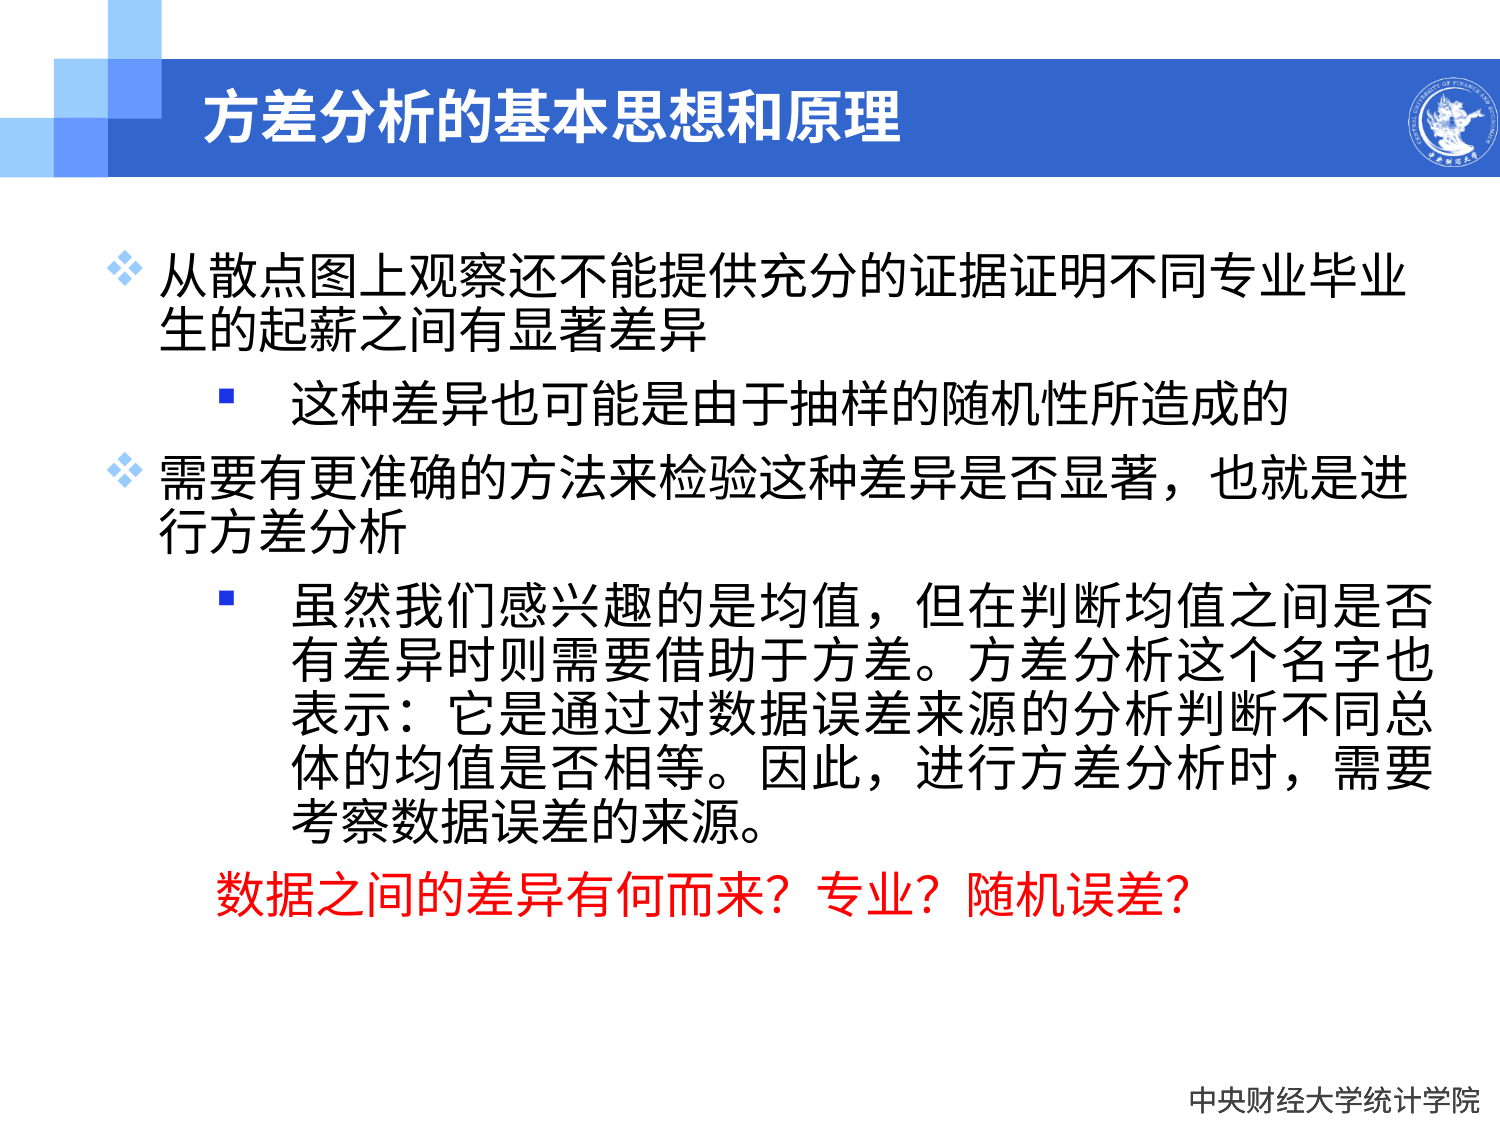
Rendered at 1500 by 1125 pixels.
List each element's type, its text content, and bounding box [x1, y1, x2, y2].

text_box [87, 299, 1350, 491]
title 方差分析的基本思想和原理 [187, 74, 1401, 156]
list 从散点图上观察还不能提供充分的证据证明不同专业毕业生的起薪之间有显著差异 这种差异也可能是由于抽样的随机性所造成的 需要有更准确的方法来检验这种差异是否显著，也就是进行方差分析 虽然我们感兴趣的是均值，但在判断均值之间是否有差异时则需要借助于方差。方差分析这个名字也表示：它是通过对数据误差来源的分析判断不同总体的均值是否相等。因此，进行方差分析时，需要考察数据误差的来源。 数据之间的差异有何而来？专业？随机误差？ [87, 243, 1451, 968]
picture [1408, 77, 1498, 167]
